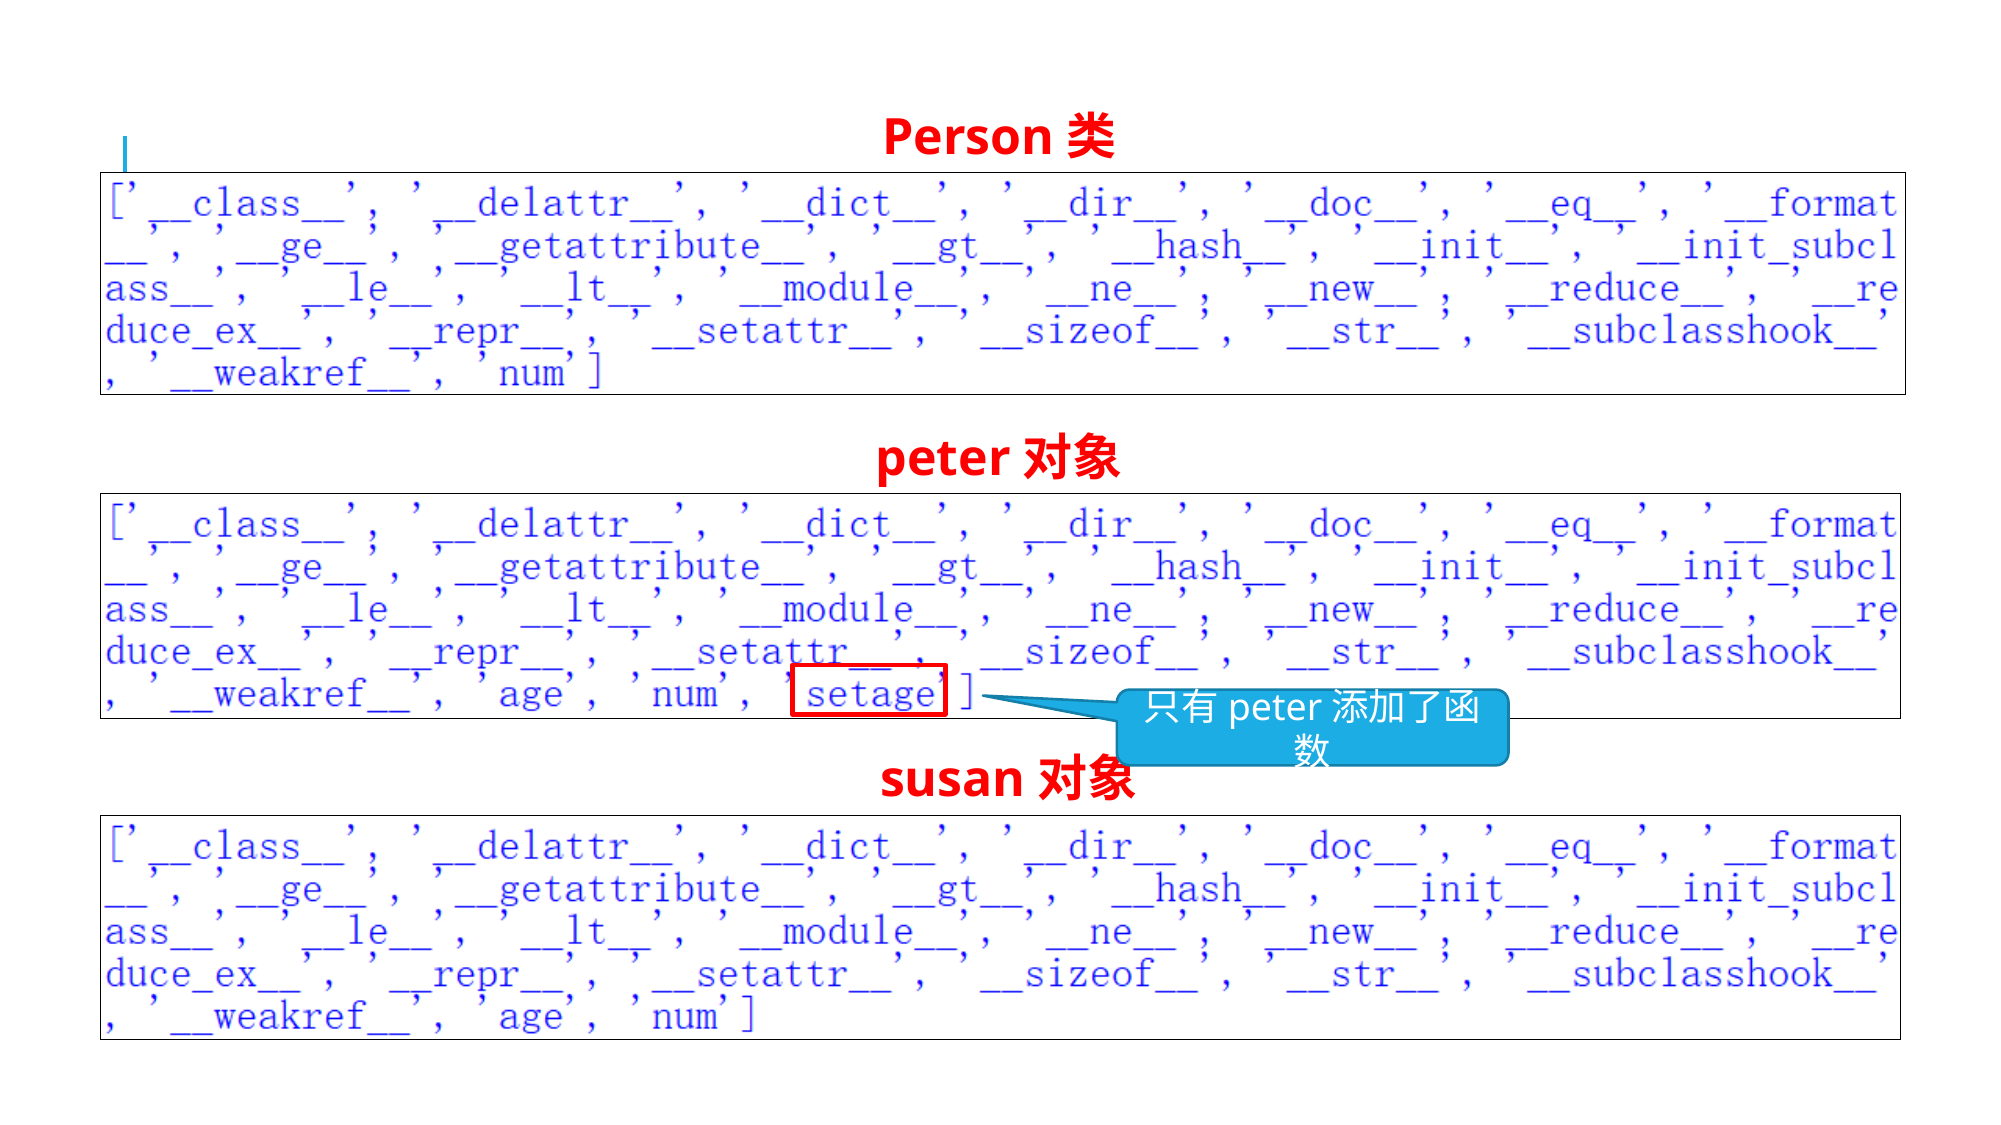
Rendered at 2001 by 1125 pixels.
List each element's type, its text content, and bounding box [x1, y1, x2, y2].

picture [100, 815, 1901, 1040]
text_box Person类 [867, 97, 1132, 169]
text_box 只有peter添加了函数 [1115, 729, 1510, 767]
picture [100, 172, 1906, 395]
text_box peter对象 [860, 418, 1138, 490]
picture [100, 493, 1901, 720]
text_box susan对象 [865, 739, 1153, 810]
